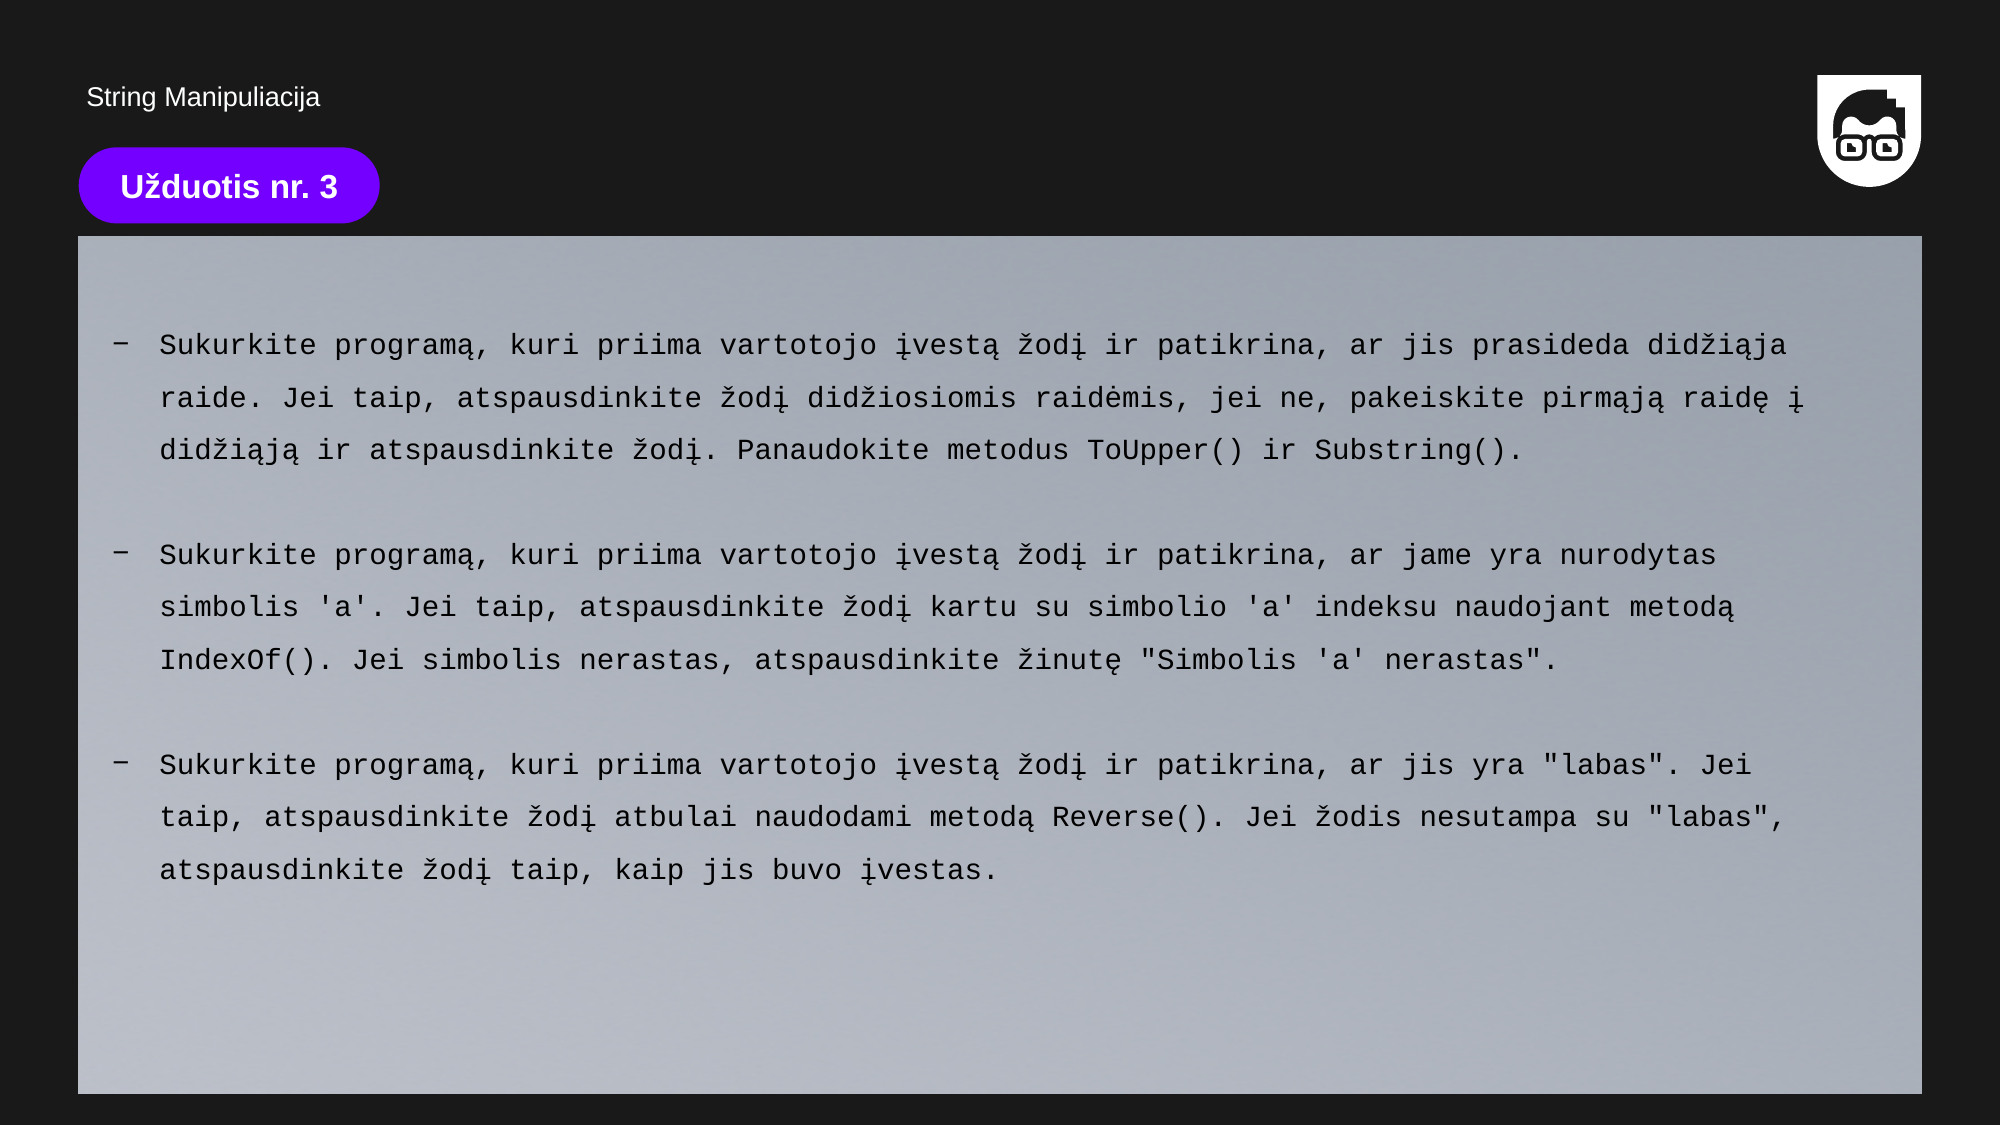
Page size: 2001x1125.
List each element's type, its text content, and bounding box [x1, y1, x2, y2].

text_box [78, 147, 380, 224]
picture [78, 236, 1922, 1095]
list String Manipuliacija [78, 75, 1001, 151]
